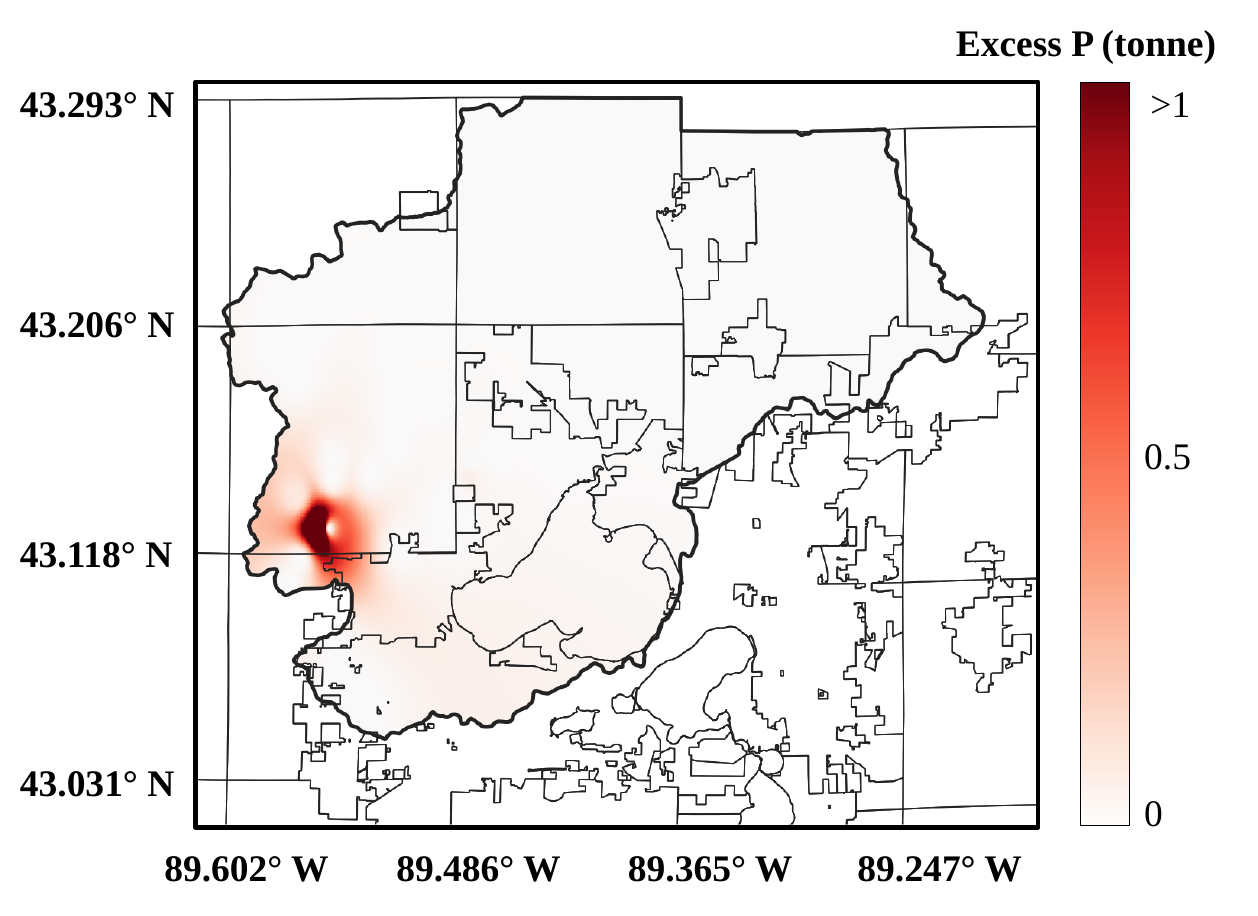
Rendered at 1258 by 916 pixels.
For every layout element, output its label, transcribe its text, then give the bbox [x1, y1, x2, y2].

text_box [4, 72, 1249, 897]
text_box Excess P (tonne) [941, 12, 1249, 72]
